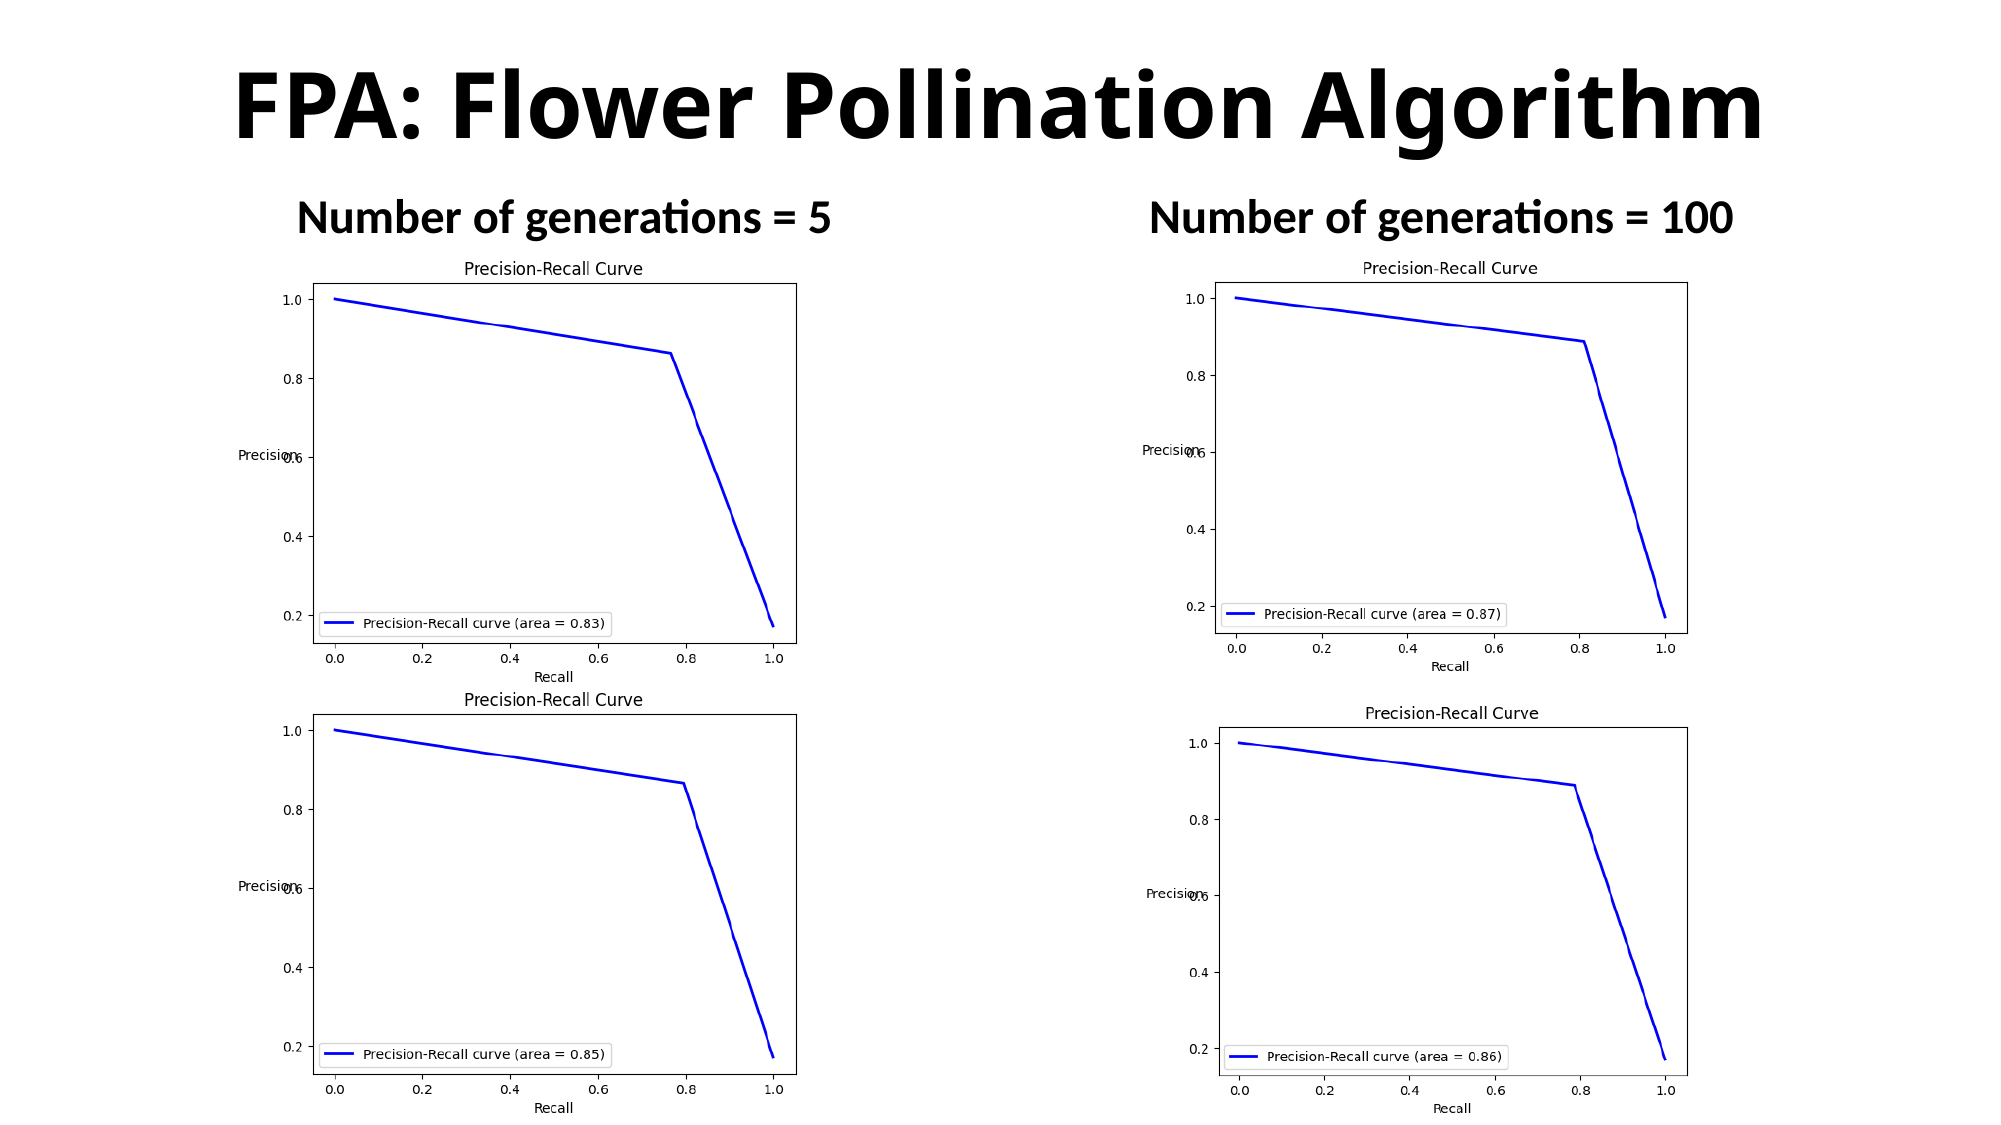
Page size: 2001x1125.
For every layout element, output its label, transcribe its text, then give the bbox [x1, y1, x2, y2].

picture [228, 251, 804, 1125]
picture [1136, 696, 1695, 1125]
list Number of generations = 100 [1016, 183, 1867, 252]
list Number of generations = 5 [141, 183, 988, 252]
picture [1132, 251, 1695, 683]
title FPA: Flower Pollination Algorithm [137, 0, 1863, 218]
